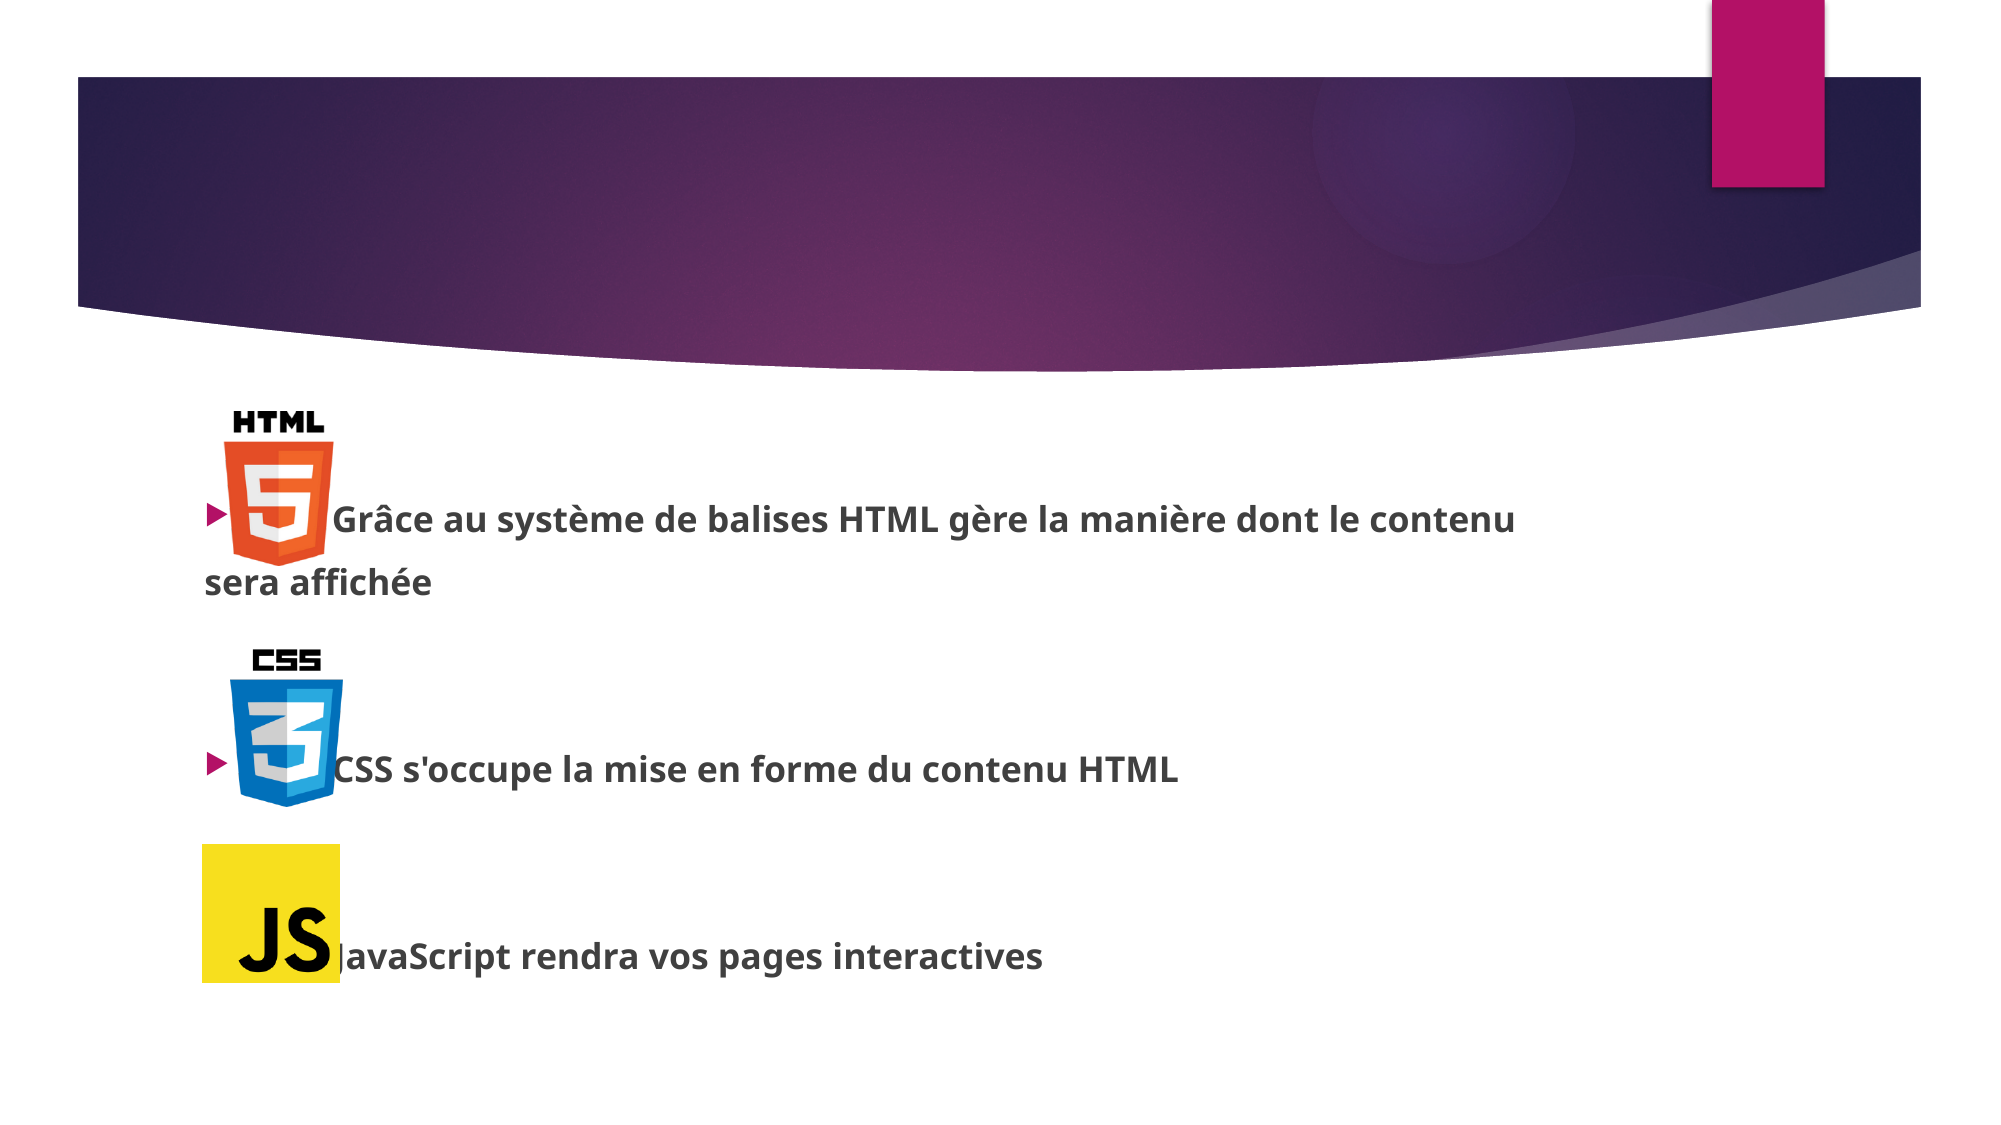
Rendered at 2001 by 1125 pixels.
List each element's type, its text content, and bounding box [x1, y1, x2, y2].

picture [202, 844, 341, 983]
picture [223, 411, 336, 566]
picture [230, 649, 343, 807]
list Grâce au système de balises HTML gère la manière dont le contenu sera affichée CSS s'occupe la mise en forme du contenu HTML JavaScript rendra vos pages interactives [189, 427, 1638, 988]
